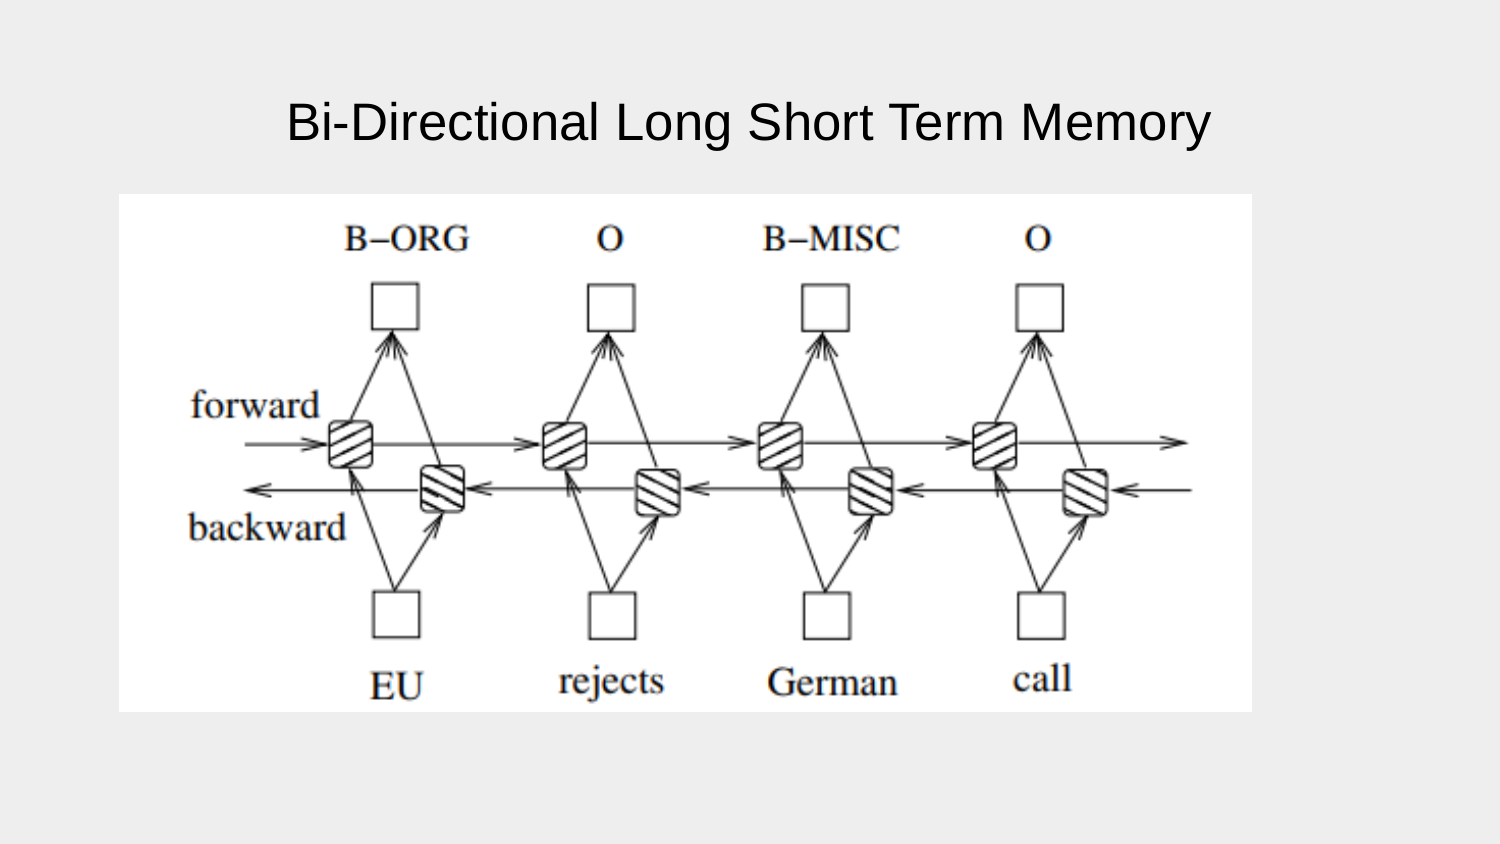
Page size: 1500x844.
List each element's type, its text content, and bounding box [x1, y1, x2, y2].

title Bi-Directional Long Short Term Memory [51, 72, 1449, 167]
picture [119, 194, 1252, 712]
